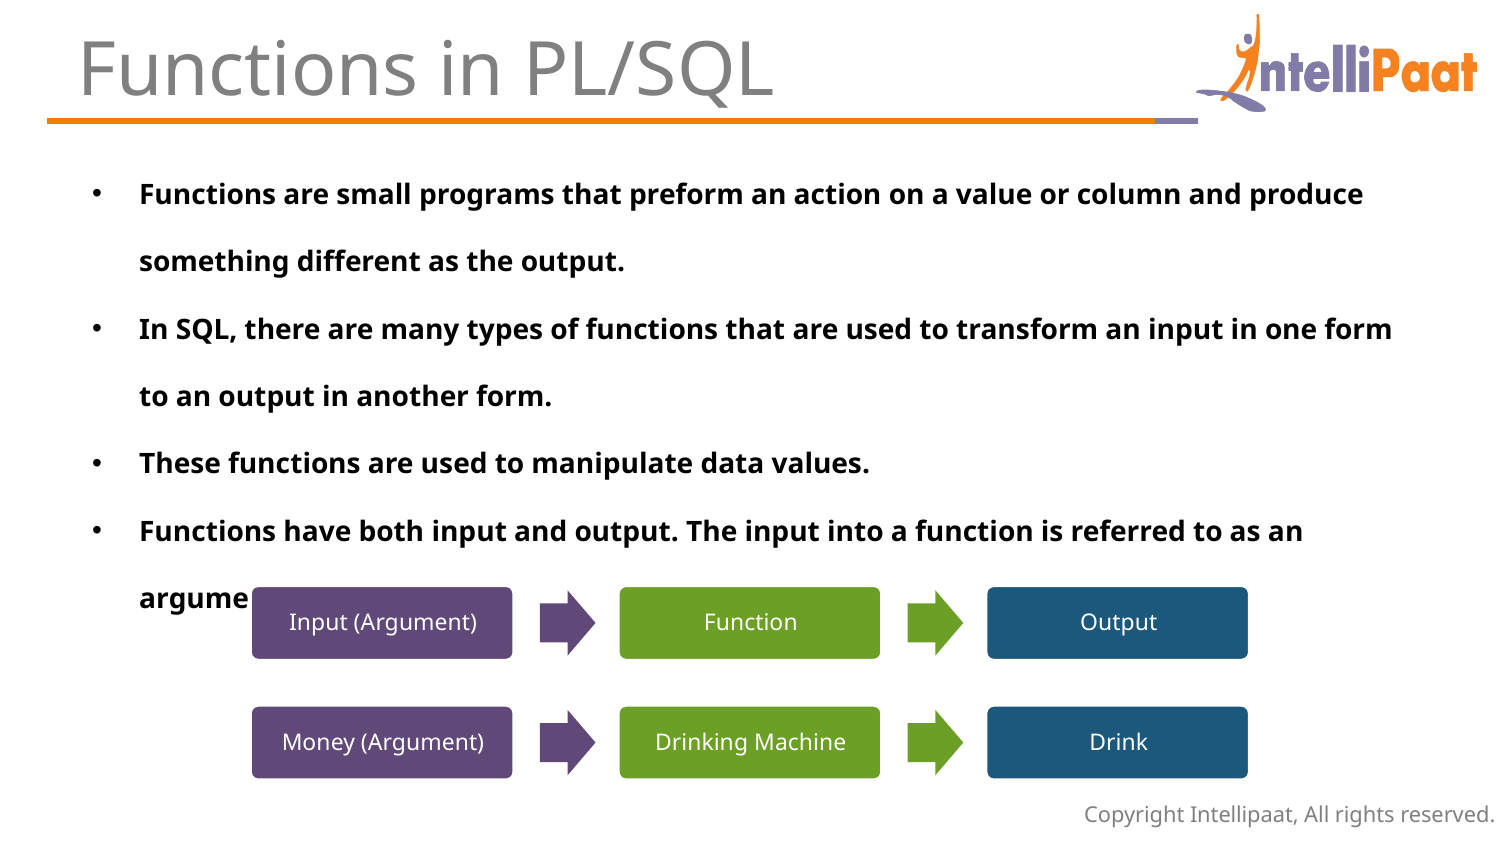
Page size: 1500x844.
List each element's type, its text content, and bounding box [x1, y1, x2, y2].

text_box Functions are small programs that preform an action on a value or column and produce something different as the output. In SQL, there are many types of functions that are used to transform an input in one form to an output in another form. These functions are used to manipulate data values. Functions have both input and output. The input into a function is referred to as an argument. [77, 135, 1417, 622]
picture [1196, 14, 1477, 112]
text_box Functions in PL/SQL [77, 23, 1143, 119]
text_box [249, 705, 1250, 780]
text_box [249, 585, 1250, 660]
